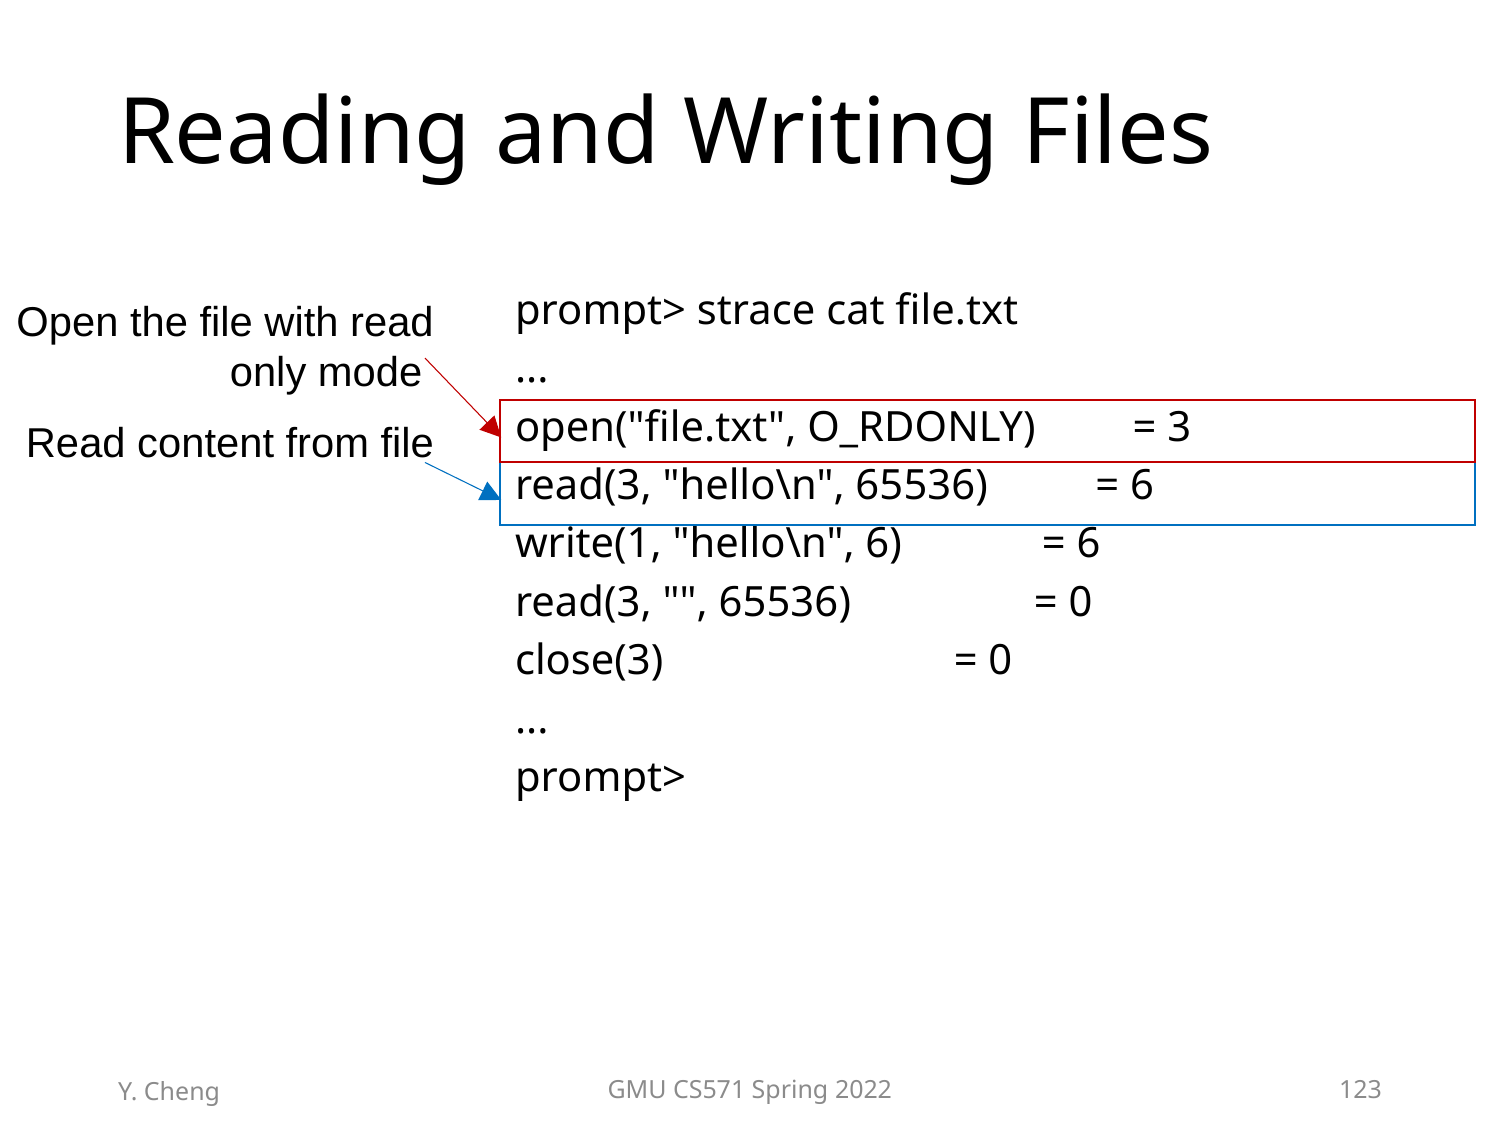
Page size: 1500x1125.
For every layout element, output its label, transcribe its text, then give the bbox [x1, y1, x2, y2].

text_box Open the file with read only mode [0, 287, 449, 403]
text_box Read content from file [0, 408, 449, 474]
title Reading and Writing Files [103, 25, 1397, 243]
slide_number 123 [1059, 1060, 1397, 1121]
text_box [499, 463, 1476, 526]
slide_number Y. Cheng [103, 1060, 441, 1121]
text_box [424, 358, 502, 438]
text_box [424, 462, 502, 500]
footer GMU CS571 Spring 2022 [496, 1060, 1004, 1121]
text_box prompt> strace cat file.txt ... open("file.txt", O_RDONLY) = 3 read(3, "hello\n", 65536) = 6 write(1, "hello\n", 6) = 6 read(3, "", 65536) = 0 close(3) = 0 ... prompt> [499, 274, 1500, 1018]
text_box [499, 399, 1476, 463]
